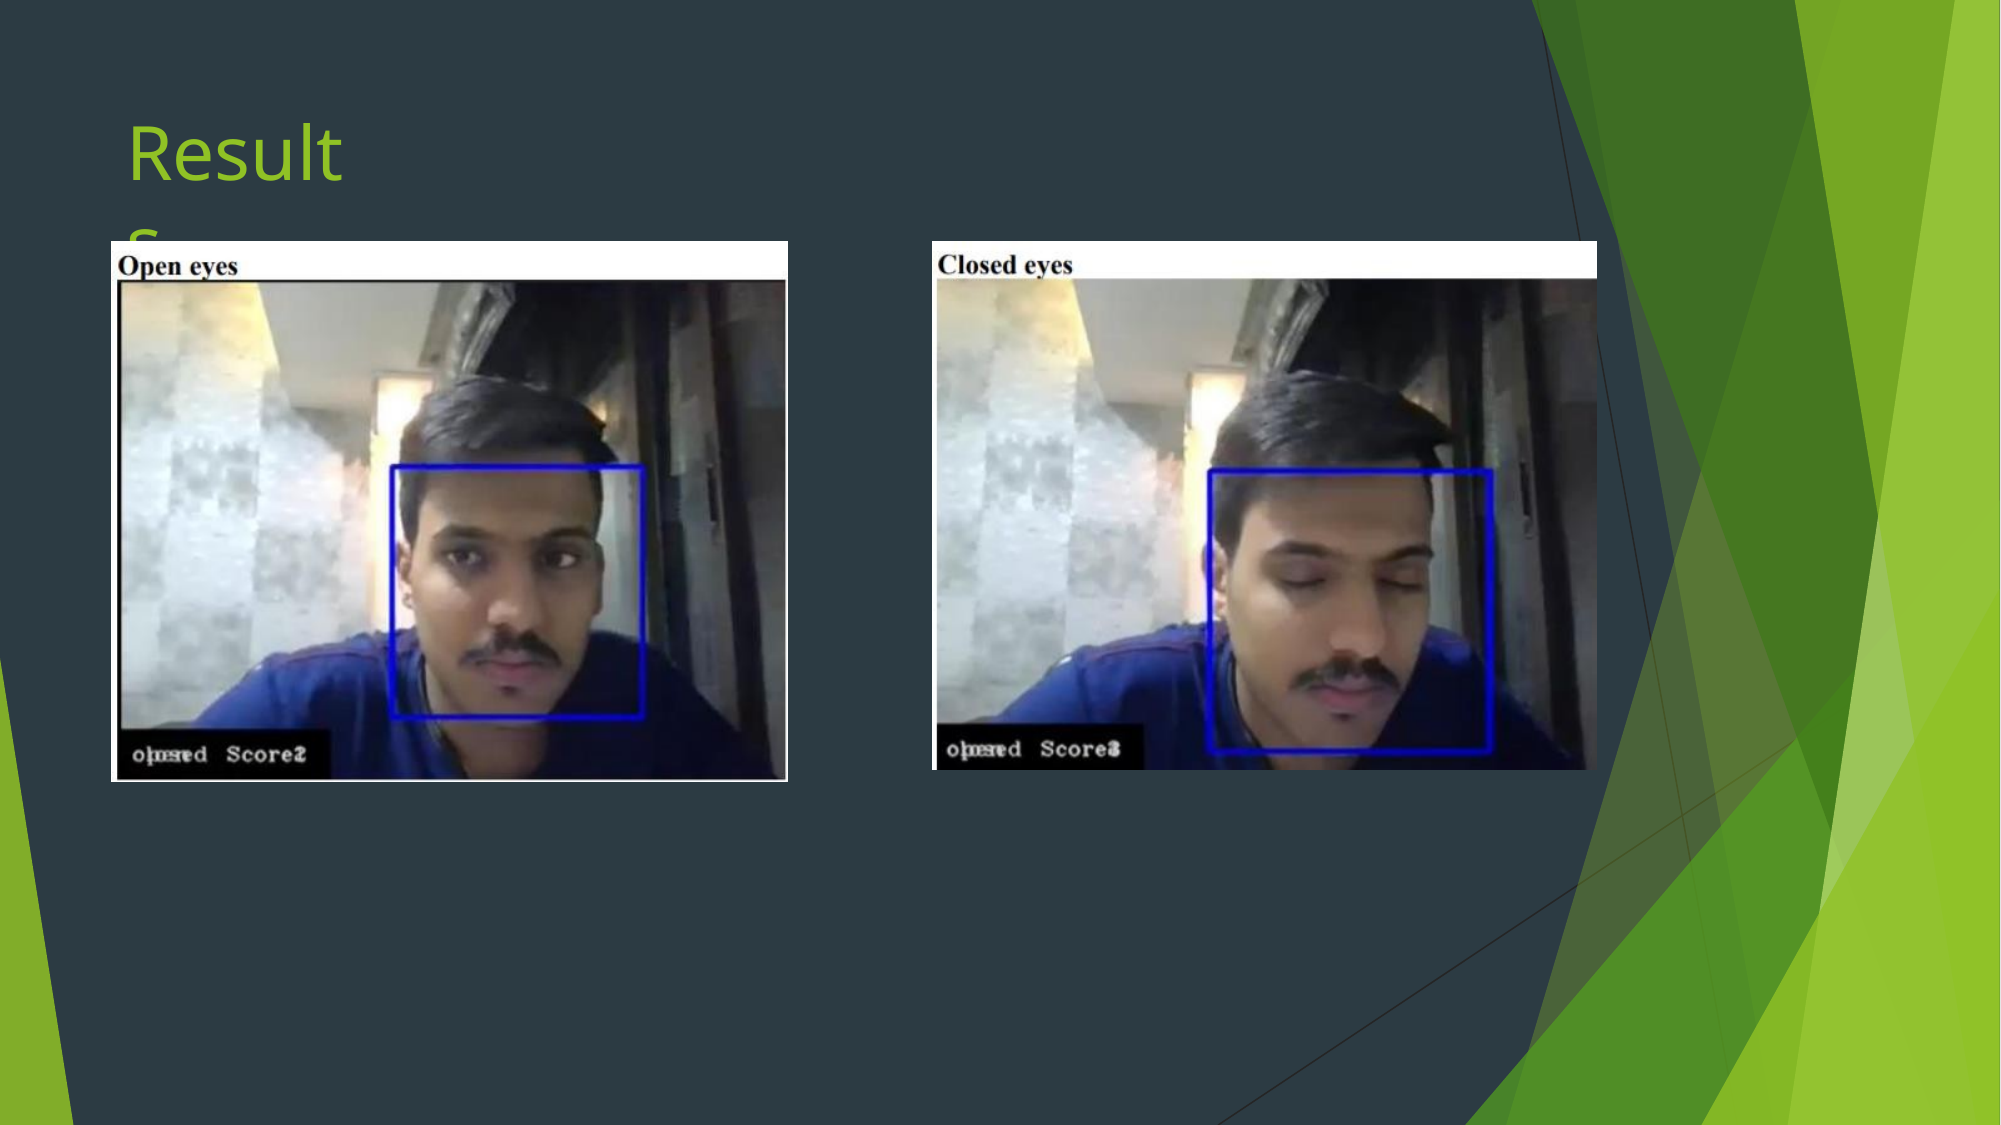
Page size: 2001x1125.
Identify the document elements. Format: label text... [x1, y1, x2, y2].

title Results [124, 103, 364, 239]
picture [931, 240, 1598, 771]
picture [110, 240, 788, 782]
